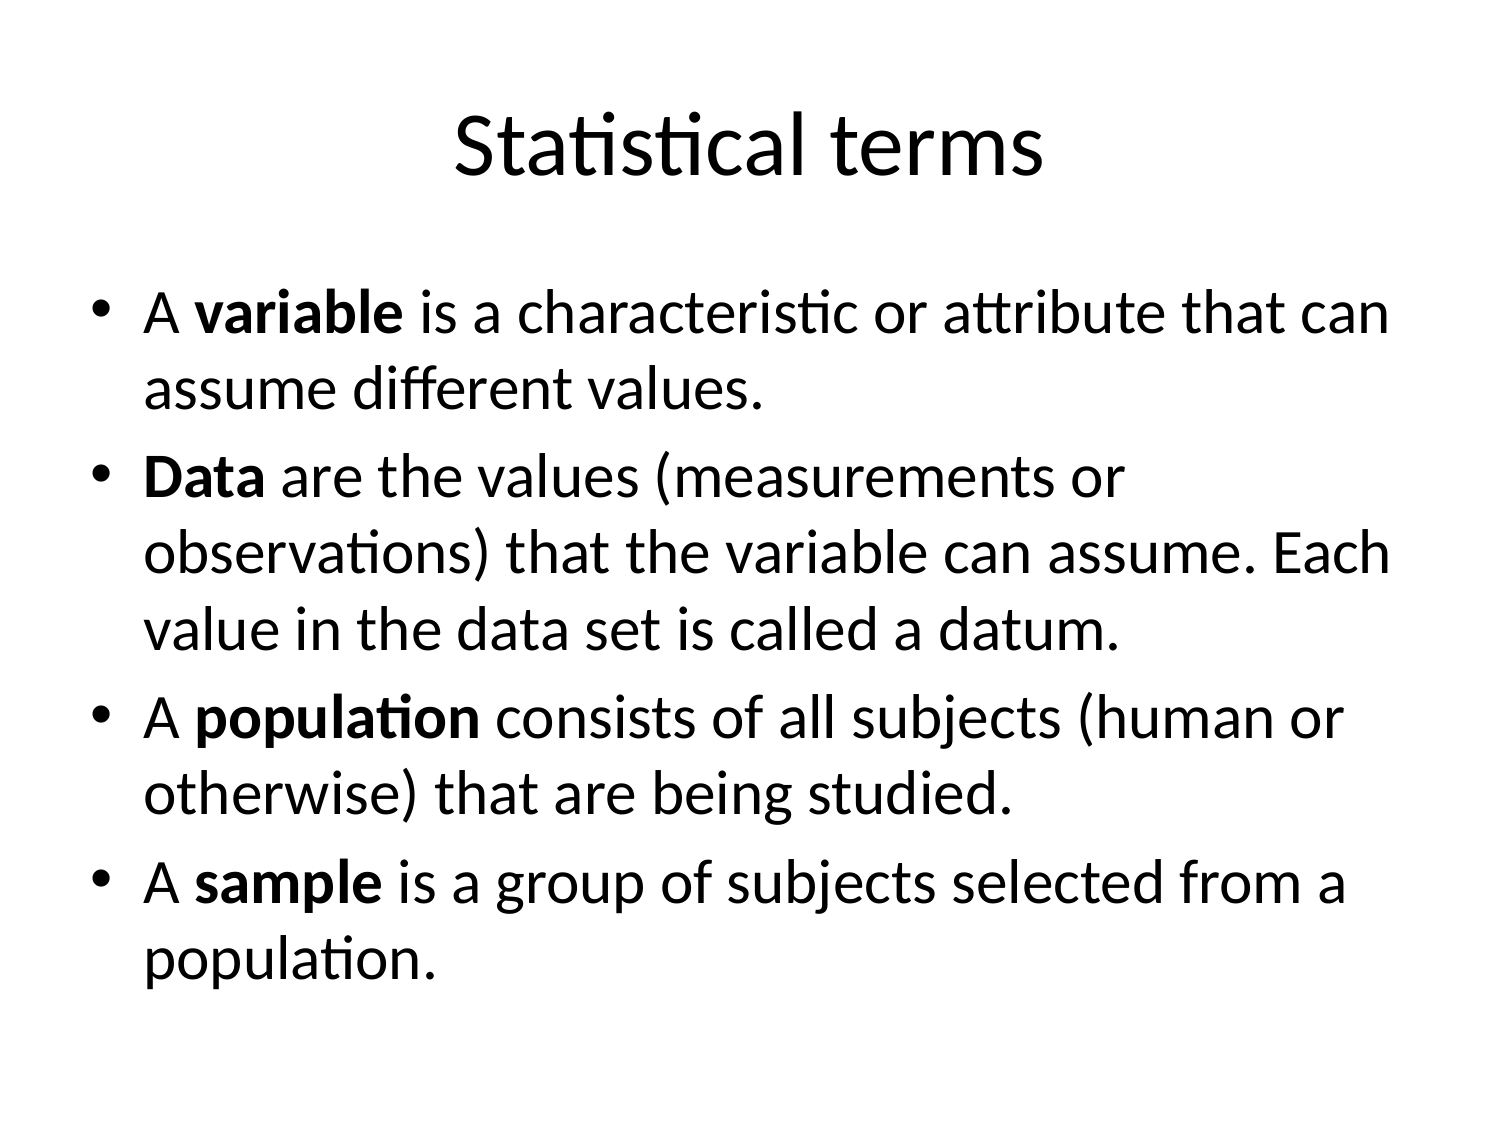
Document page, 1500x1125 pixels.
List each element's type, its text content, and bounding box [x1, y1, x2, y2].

title Statistical terms [75, 45, 1425, 233]
list A variable is a characteristic or attribute that can assume different values. Data are the values (measurements or observations) that the variable can assume. Each value in the data set is called a datum. A population consists of all subjects (human or otherwise) that are being studied. A sample is a group of subjects selected from a population. [75, 262, 1425, 1005]
